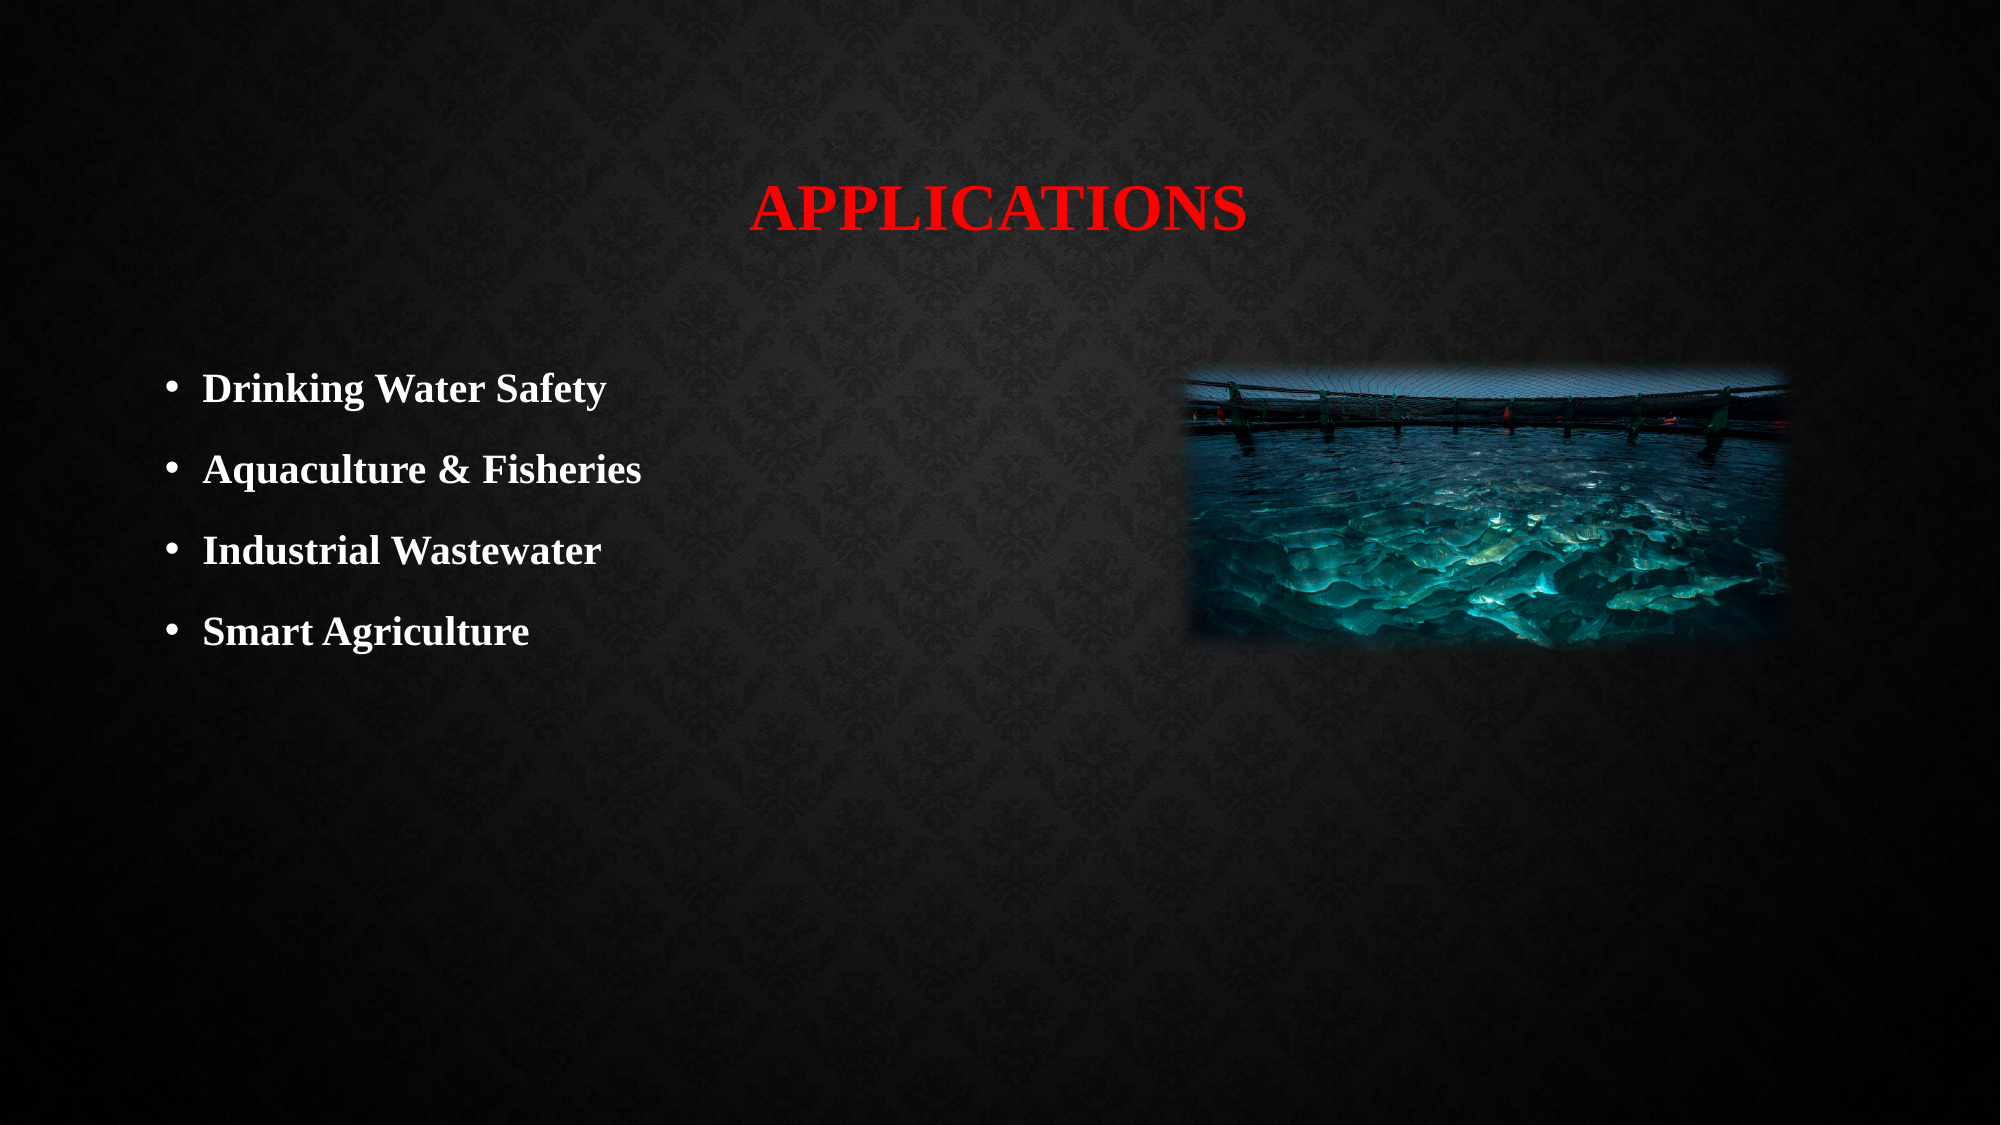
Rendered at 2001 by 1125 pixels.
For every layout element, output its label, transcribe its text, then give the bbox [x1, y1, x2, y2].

list Drinking Water Safety Aquaculture & Fisheries Industrial Wastewater Smart Agriculture [149, 343, 1849, 950]
title Applications [149, 99, 1849, 318]
picture [1169, 357, 1798, 659]
